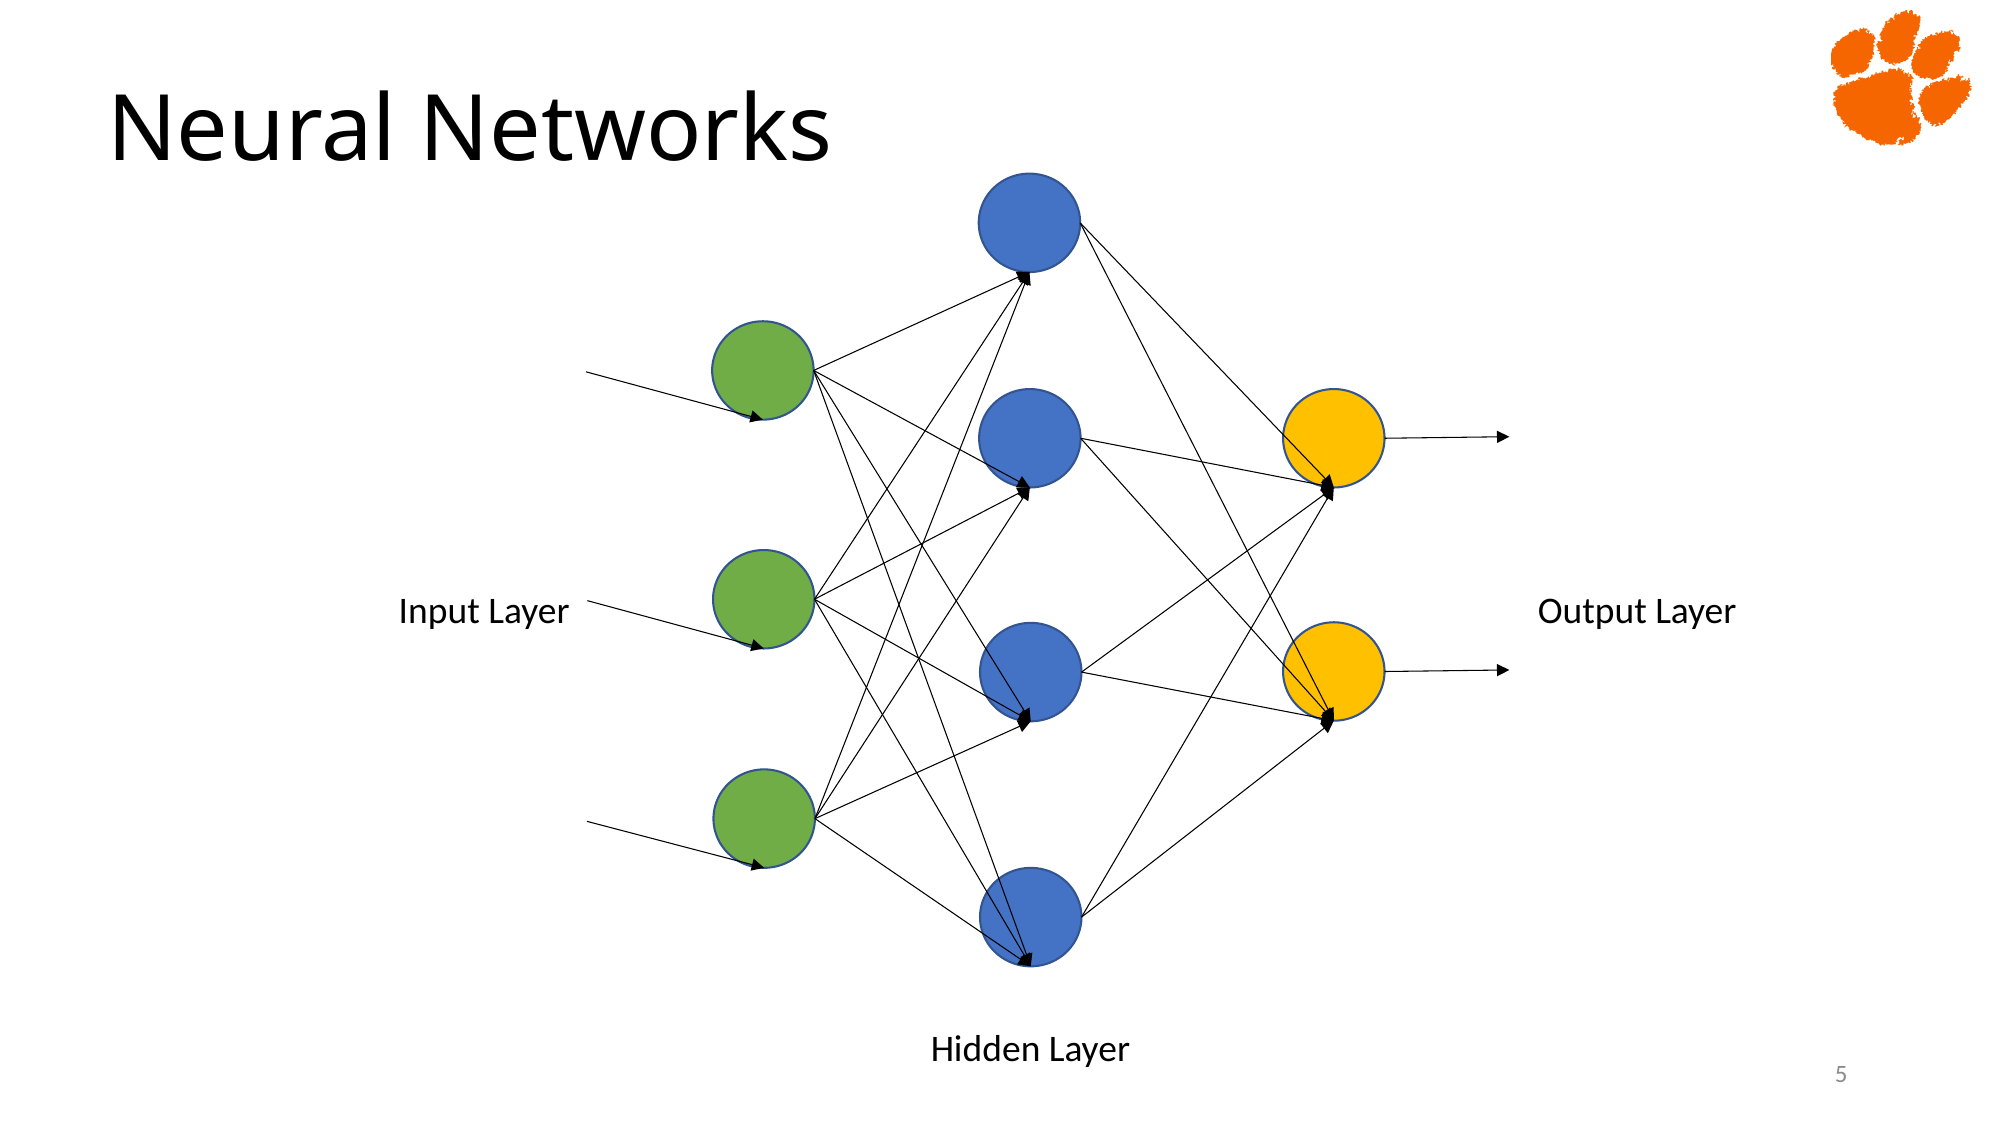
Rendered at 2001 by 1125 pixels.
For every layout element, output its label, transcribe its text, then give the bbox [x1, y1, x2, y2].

text_box [1284, 388, 1386, 489]
text_box [982, 866, 1083, 968]
text_box [981, 649, 1022, 713]
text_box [586, 818, 714, 822]
text_box [986, 621, 1081, 723]
text_box [1284, 641, 1327, 710]
text_box [977, 172, 1082, 274]
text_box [1080, 222, 1284, 438]
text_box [814, 438, 980, 672]
text_box [712, 549, 813, 650]
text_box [814, 222, 979, 438]
picture [1831, 10, 1978, 153]
slide_number 5 [1412, 1042, 1863, 1103]
text_box Output Layer [1523, 578, 1752, 639]
text_box [985, 697, 1018, 721]
text_box [979, 892, 1022, 957]
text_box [814, 672, 980, 818]
text_box [1284, 668, 1323, 717]
text_box [711, 320, 813, 421]
title Neural Networks [92, 22, 1818, 240]
text_box Hidden Layer [916, 1016, 1146, 1077]
text_box [1294, 621, 1386, 722]
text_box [814, 818, 980, 918]
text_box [1081, 438, 1284, 671]
text_box Input Layer [383, 578, 585, 639]
text_box [980, 388, 1080, 489]
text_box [1081, 671, 1284, 918]
text_box [712, 768, 813, 869]
